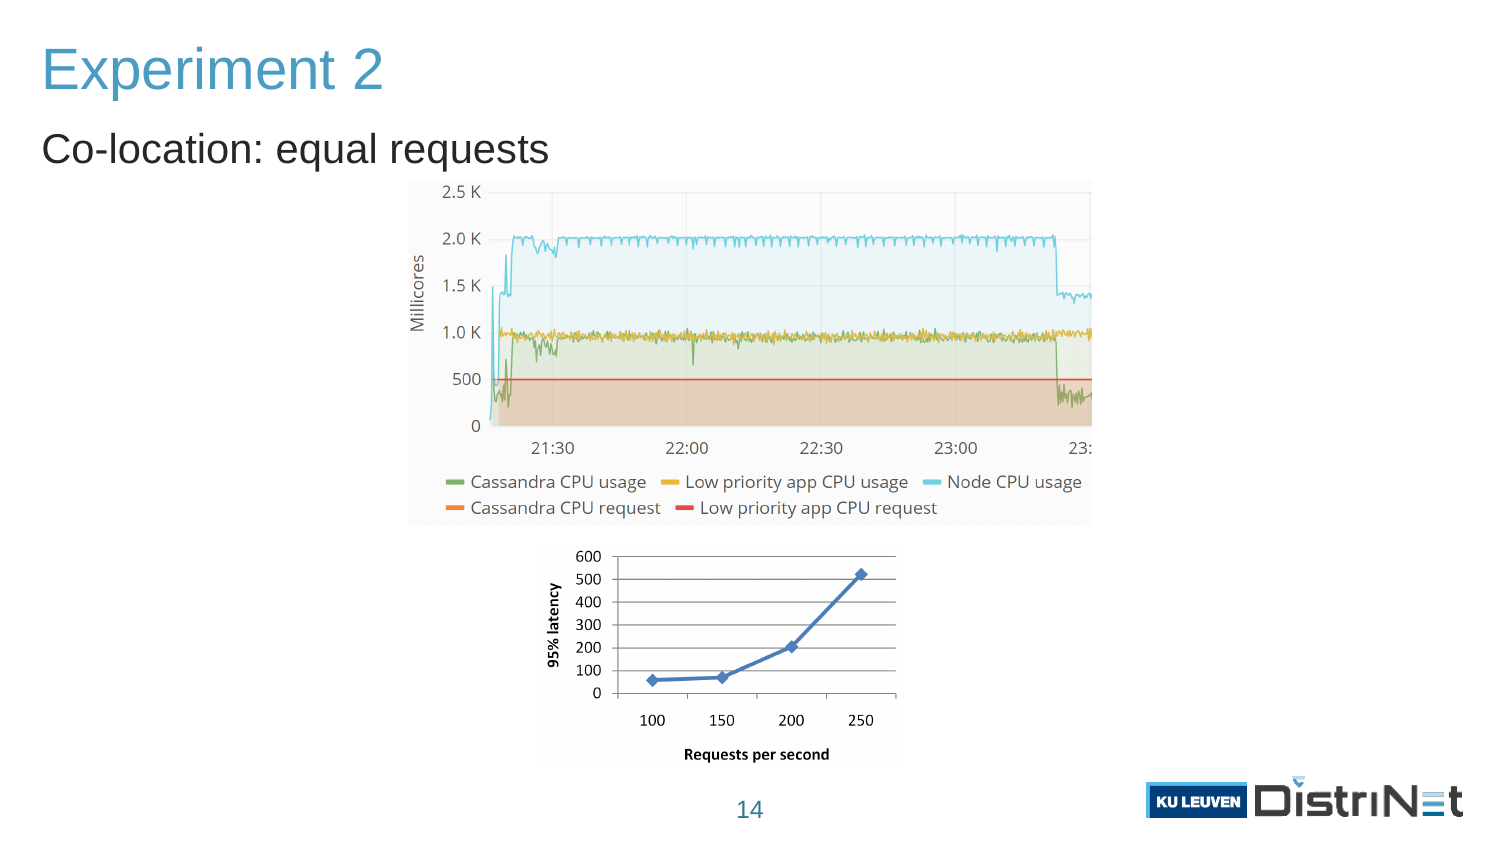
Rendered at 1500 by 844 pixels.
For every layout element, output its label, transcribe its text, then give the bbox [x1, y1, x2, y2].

picture [1146, 782, 1247, 818]
list Co-location: equal requests [26, 94, 1463, 173]
picture [542, 546, 899, 766]
picture [1255, 776, 1463, 817]
slide_number 14 [679, 786, 821, 832]
title Experiment 2 [26, 23, 1463, 94]
picture [408, 180, 1092, 526]
